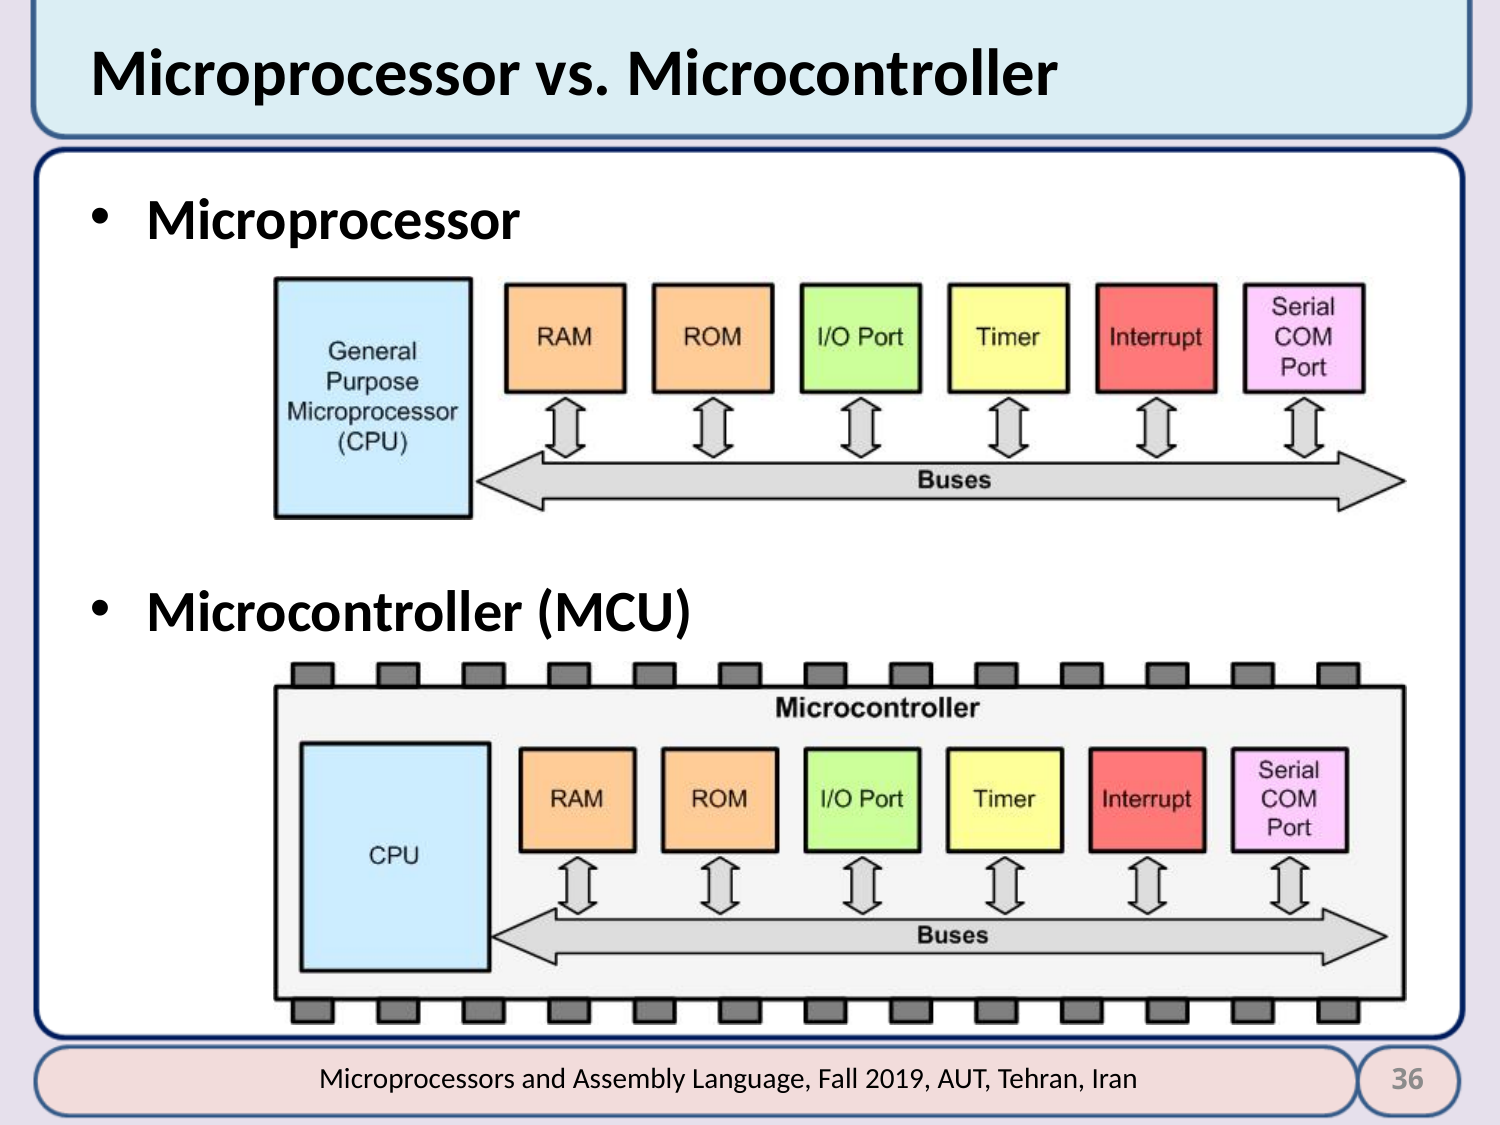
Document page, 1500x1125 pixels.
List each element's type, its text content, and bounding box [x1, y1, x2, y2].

picture [0, 0, 1500, 1125]
title Microprocessor vs. Microcontroller [75, 0, 1425, 138]
text_box Microprocessor Microcontroller (MCU) [74, 187, 1433, 900]
text_box Microprocessors and Assembly Language, Fall 2019, AUT, Tehran, Iran [162, 1051, 1288, 1102]
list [273, 276, 1407, 520]
slide_number 36 [1363, 1049, 1453, 1110]
